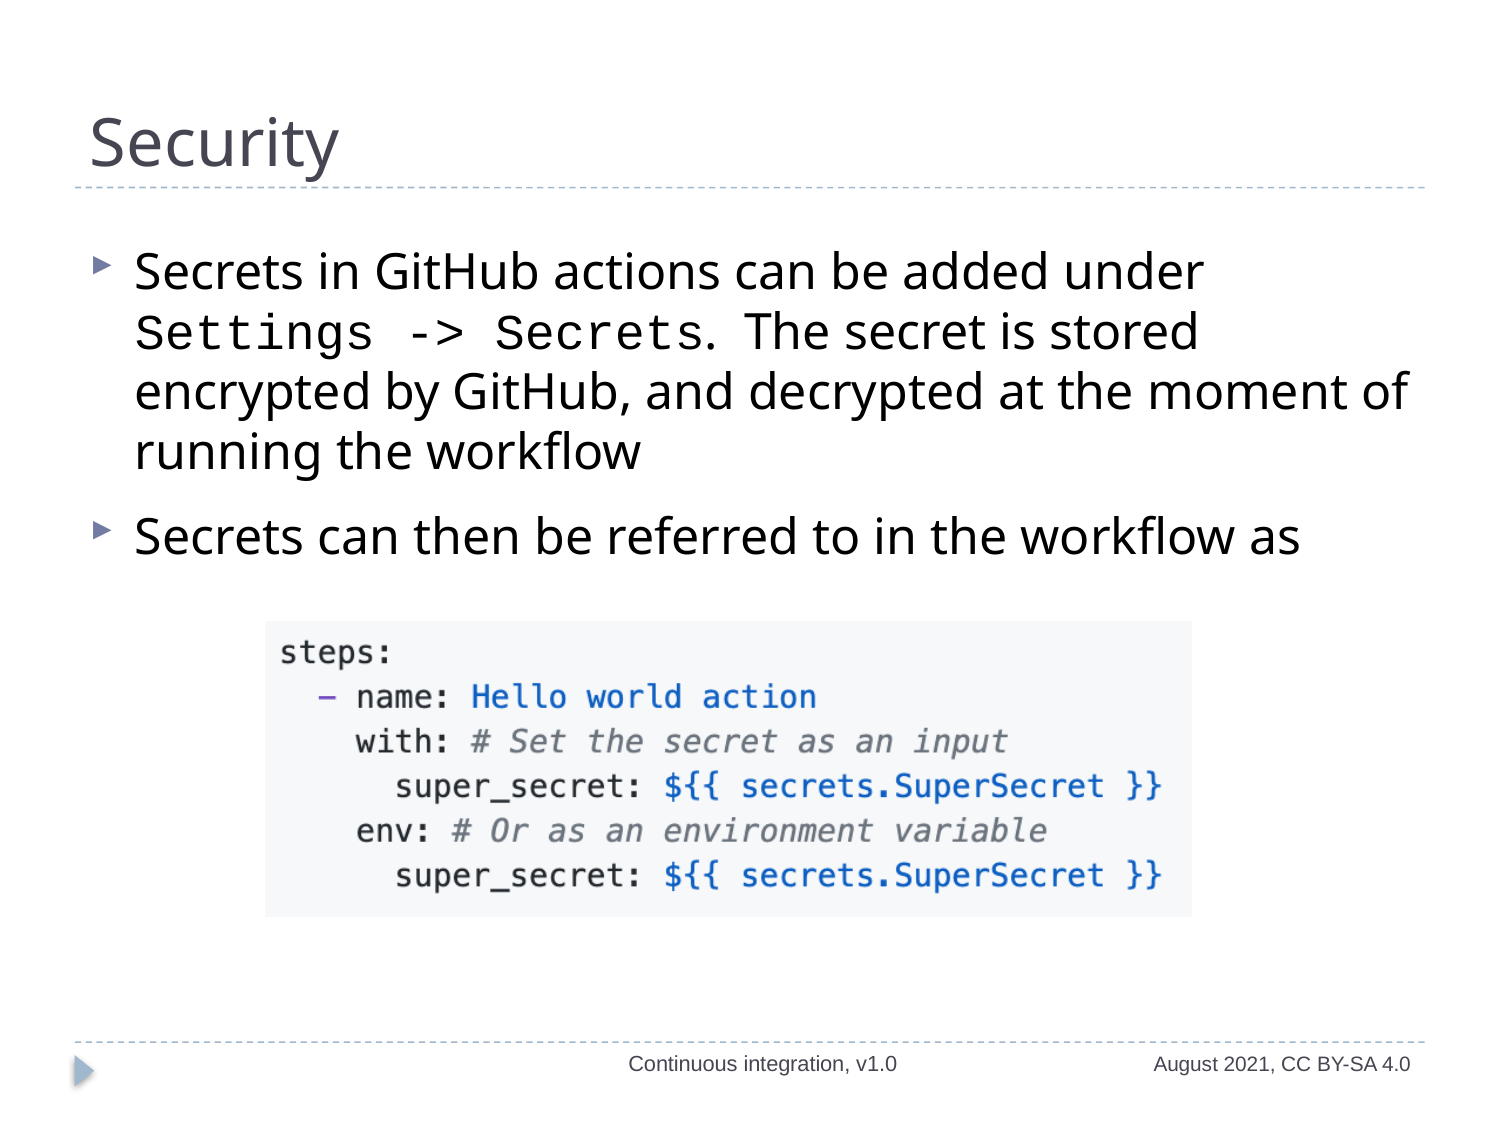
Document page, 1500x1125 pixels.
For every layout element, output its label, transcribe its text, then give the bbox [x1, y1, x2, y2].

list Secrets in GitHub actions can be added under Settings -> Secrets. The secret is stored encrypted by GitHub, and decrypted at the moment of running the workflow Secrets can then be referred to in the workflow as [75, 231, 1425, 1010]
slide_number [1051, 1042, 1426, 1103]
title Security [75, 24, 1425, 188]
footer Continuous integration, v1.0 [475, 1042, 1051, 1103]
picture [265, 621, 1192, 918]
